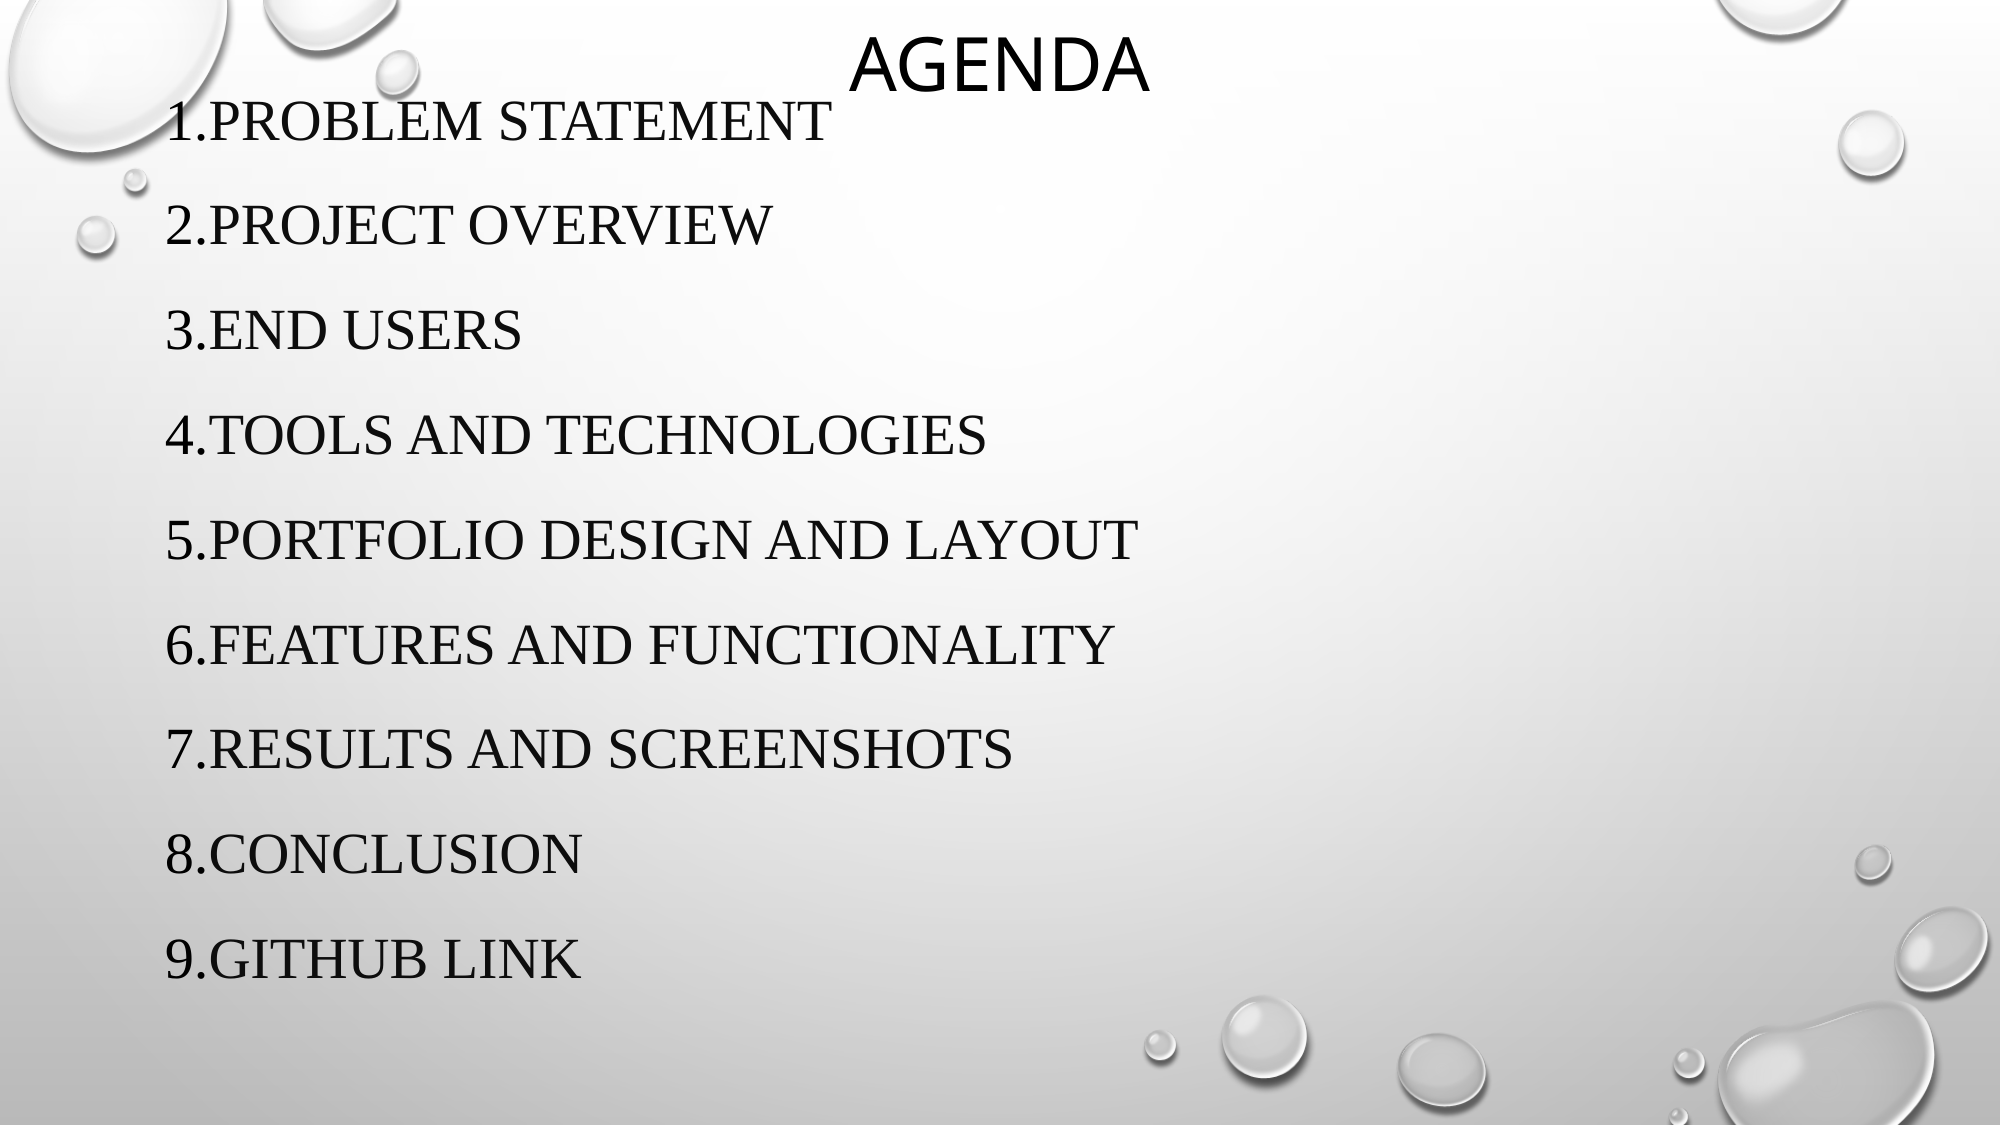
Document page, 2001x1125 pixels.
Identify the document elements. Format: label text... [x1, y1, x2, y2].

picture [0, 0, 2000, 1125]
list Problem Statement Project Overview End Users Tools and Technologies Portfolio design and Layout Features and Functionality Results and Screenshots Conclusion Github Link [149, 0, 1695, 1103]
title Agenda [1695, 0, 1851, 198]
